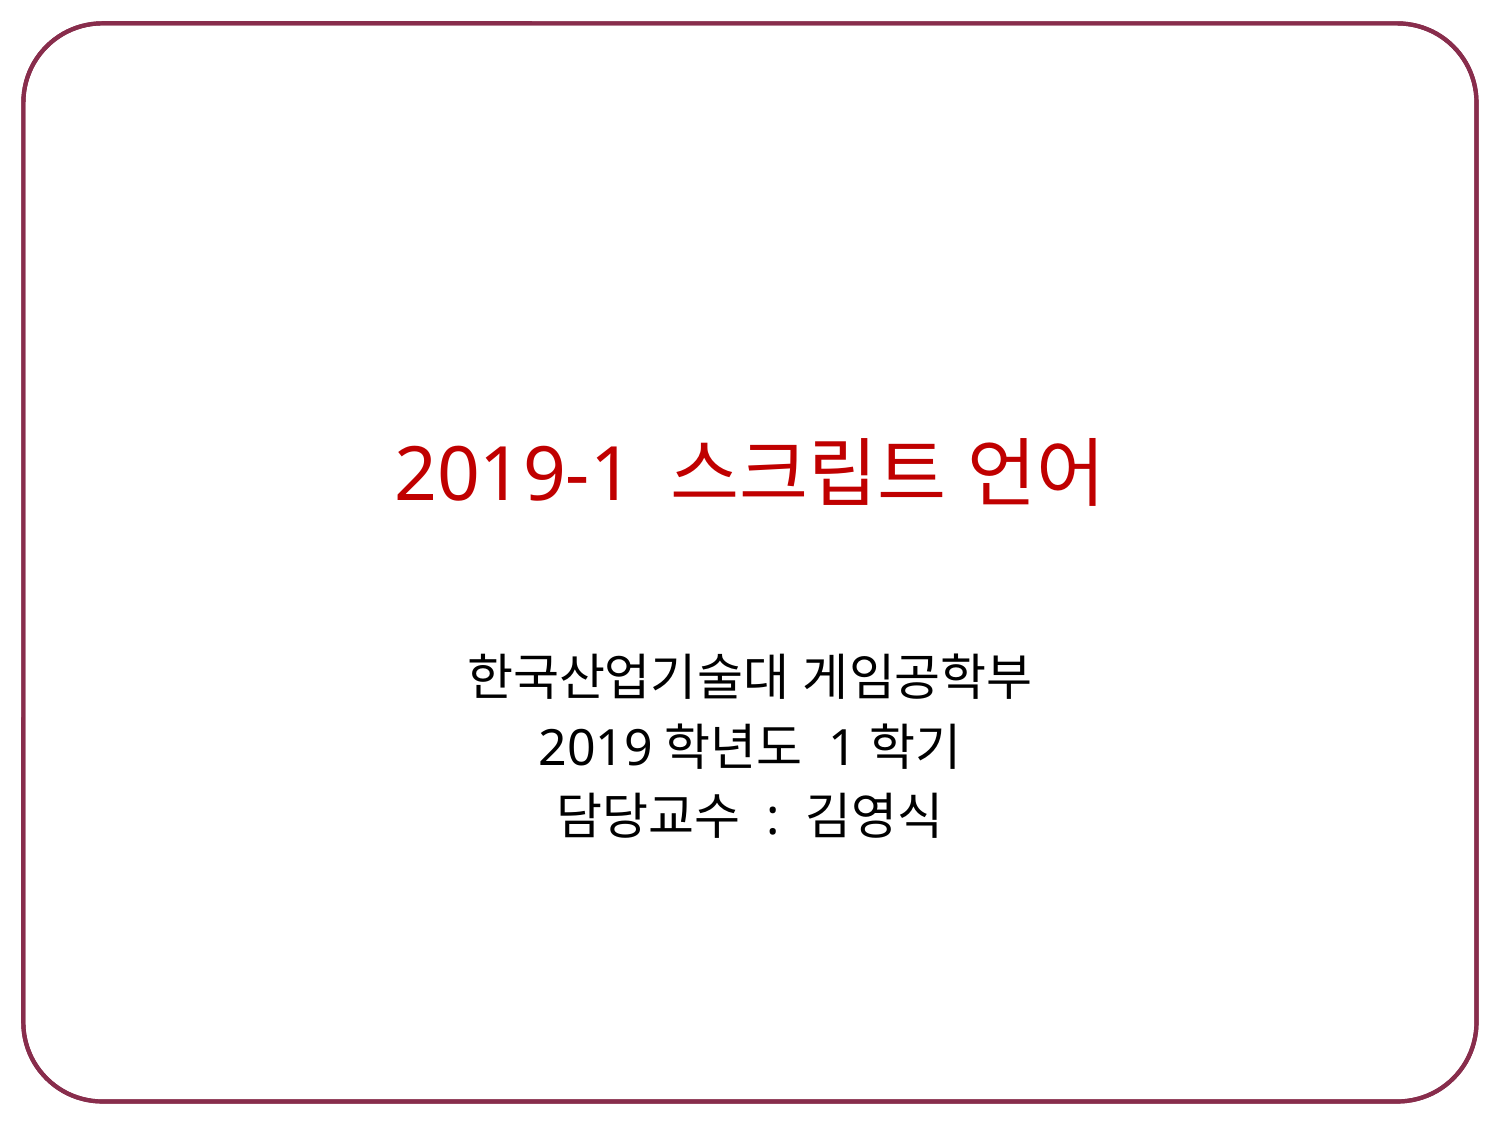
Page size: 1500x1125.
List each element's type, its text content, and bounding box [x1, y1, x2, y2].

subtitle 한국산업기술대 게임공학부 2019학년도 1학기 담당교수 : 김영식 [225, 637, 1275, 925]
title 2019-1 스크립트 언어 [112, 349, 1388, 591]
